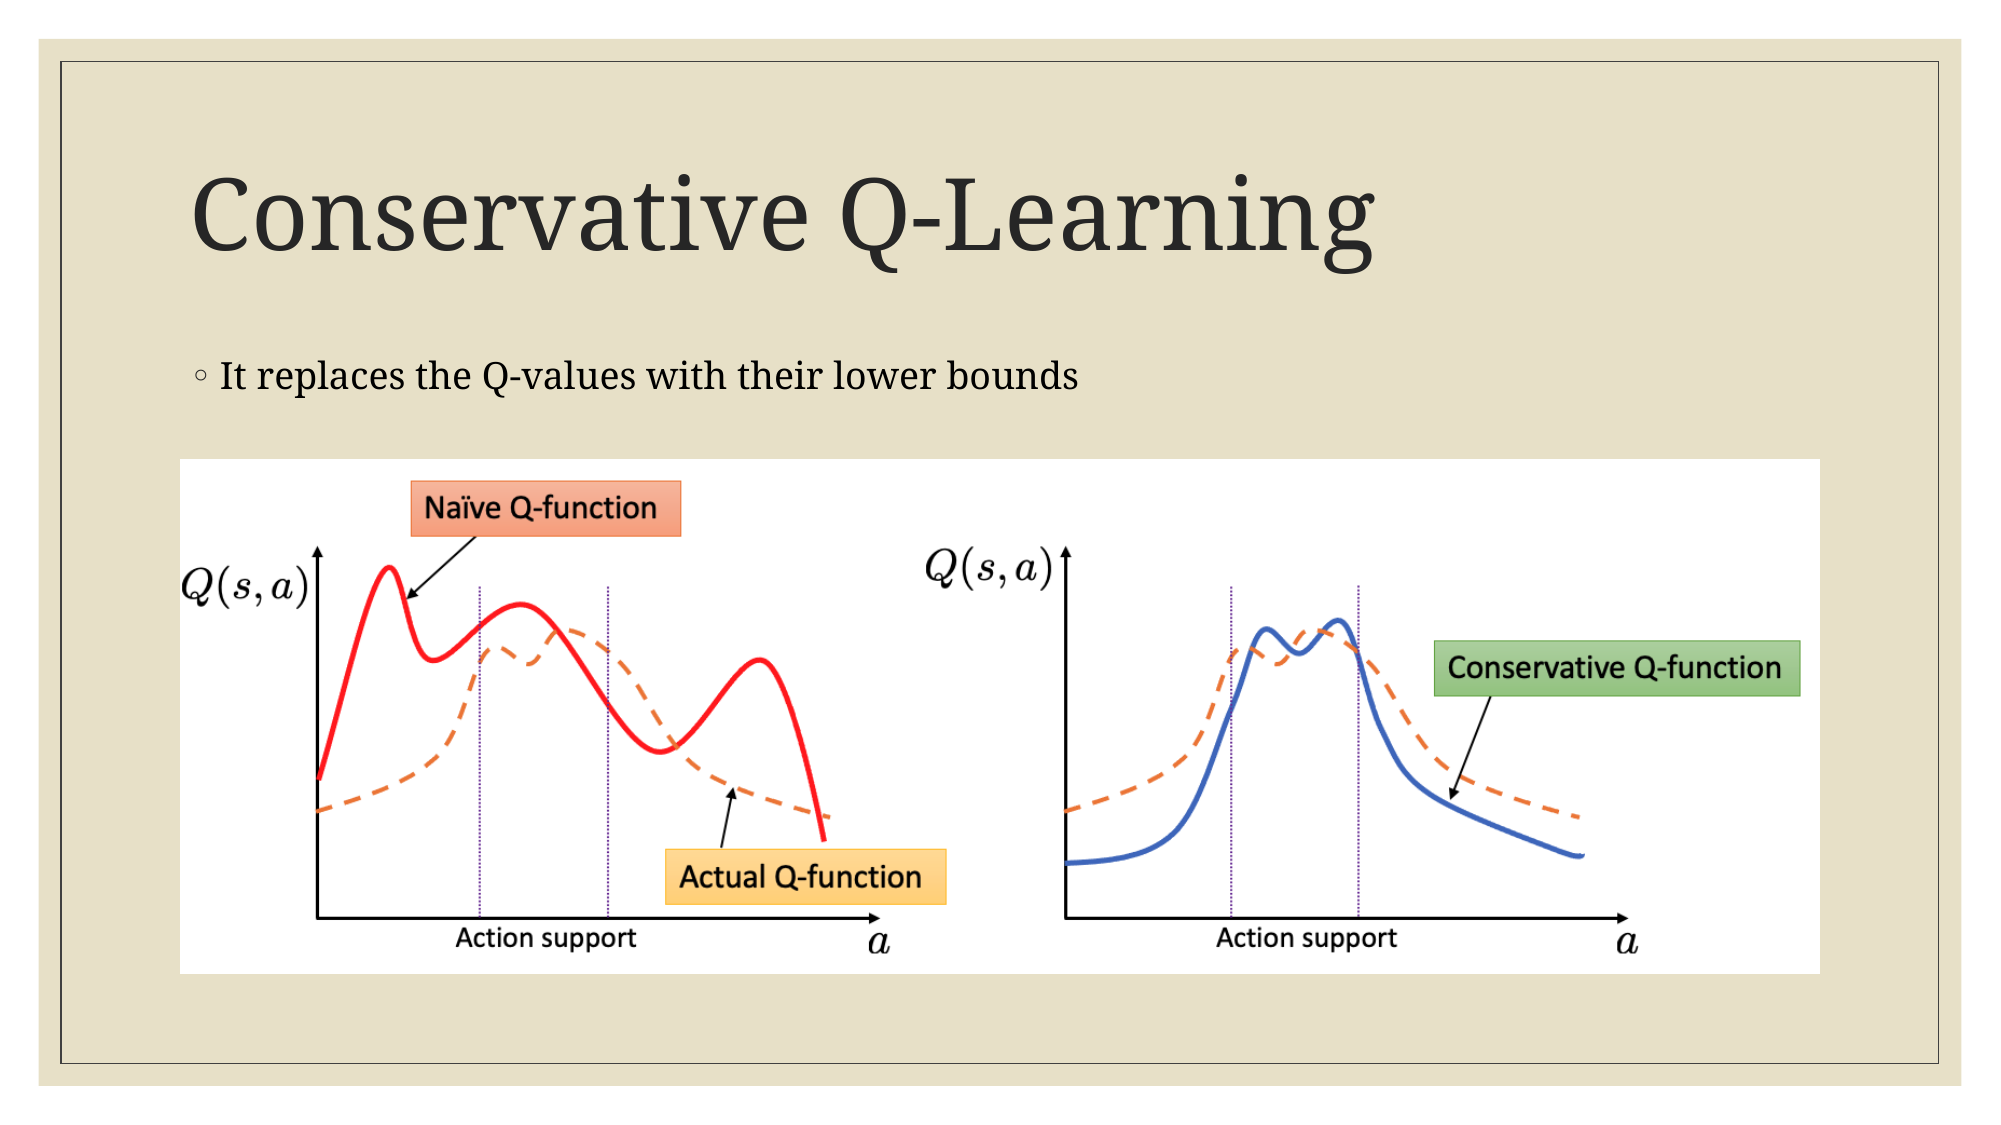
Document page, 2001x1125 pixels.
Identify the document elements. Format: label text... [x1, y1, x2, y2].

picture [180, 459, 1820, 974]
title Conservative Q-Learning [174, 105, 1825, 331]
list It replaces the Q-values with their lower bounds [174, 345, 1825, 990]
